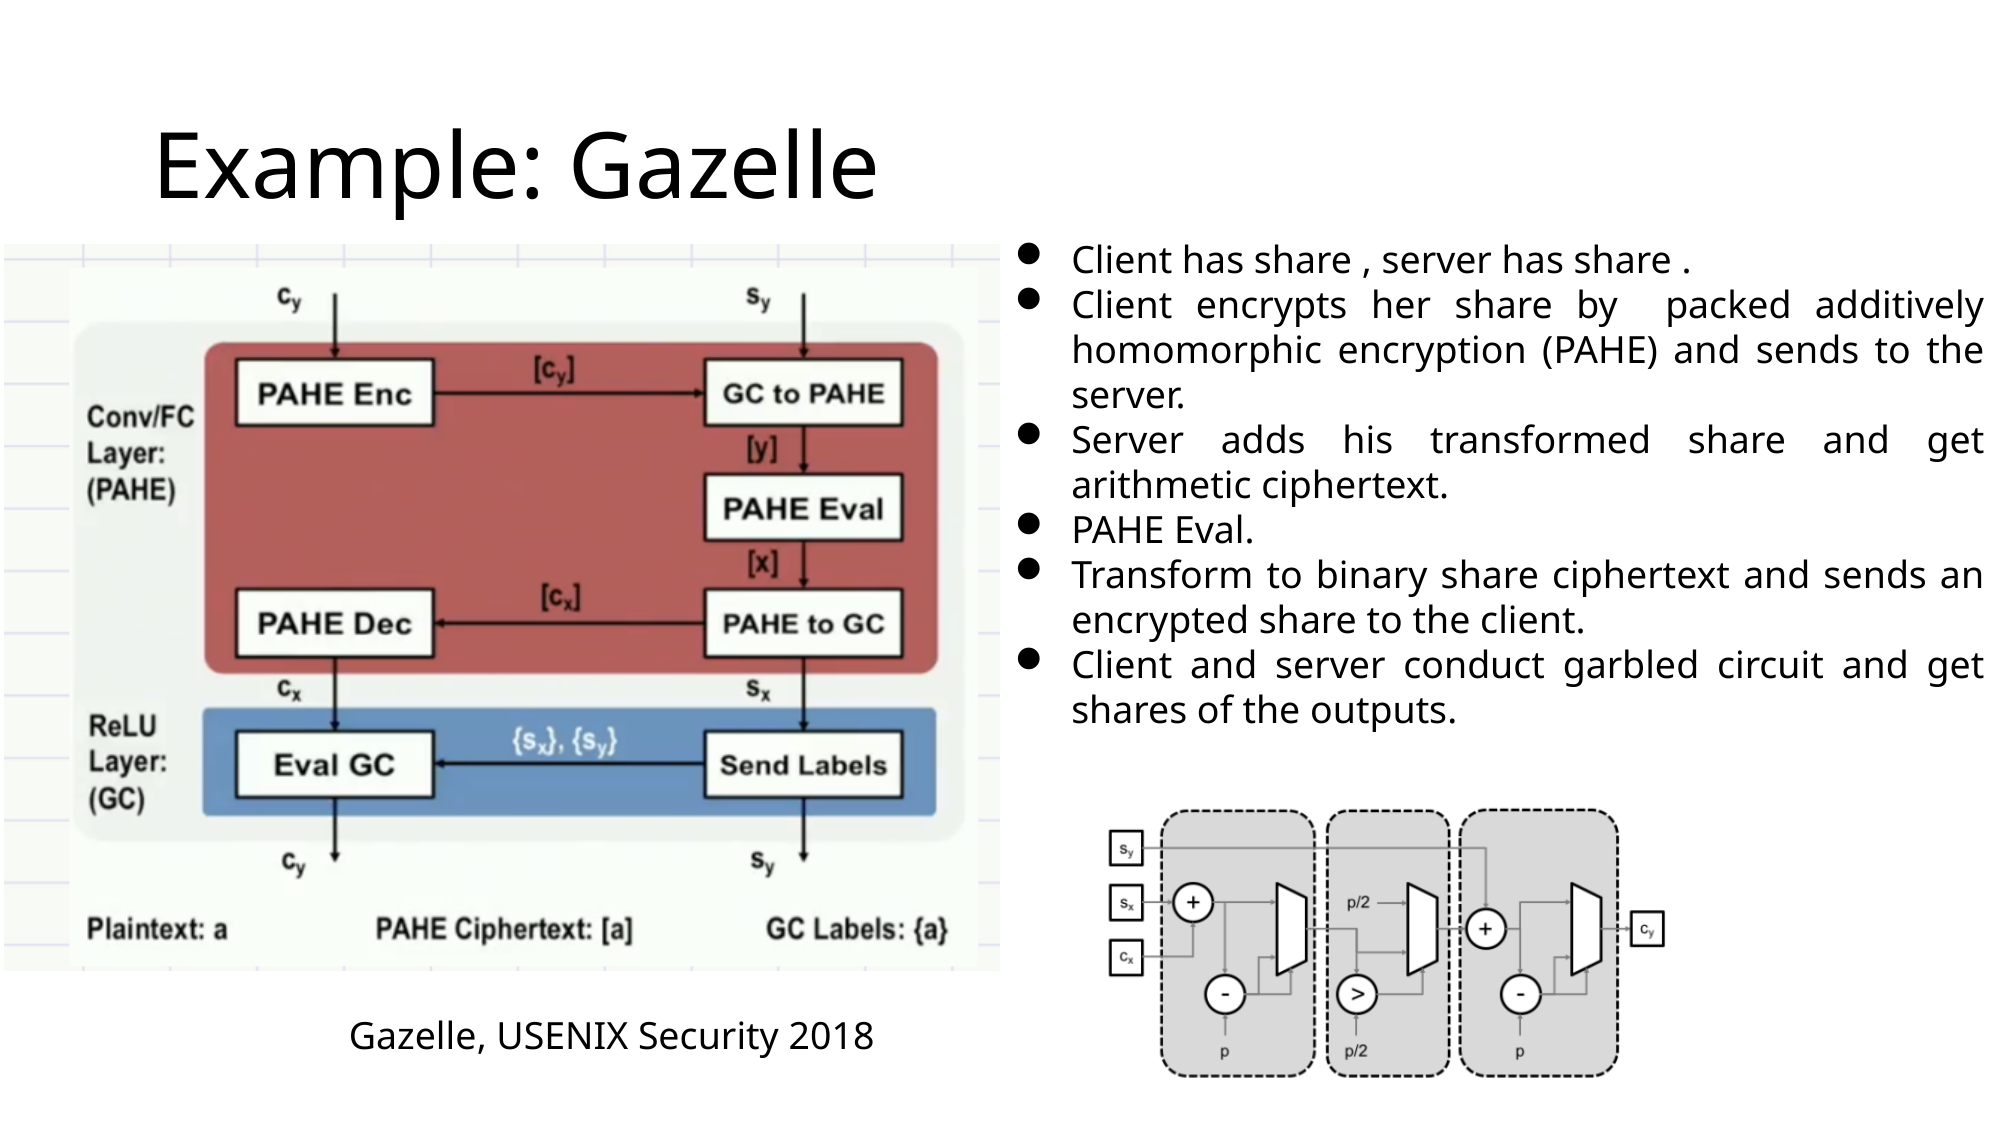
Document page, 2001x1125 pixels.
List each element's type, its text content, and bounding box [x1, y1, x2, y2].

picture [3, 244, 1000, 971]
text_box Gazelle, USENIX Security 2018 [334, 1004, 1092, 1065]
picture [1092, 788, 1687, 1085]
title Example: Gazelle [137, 59, 1863, 278]
